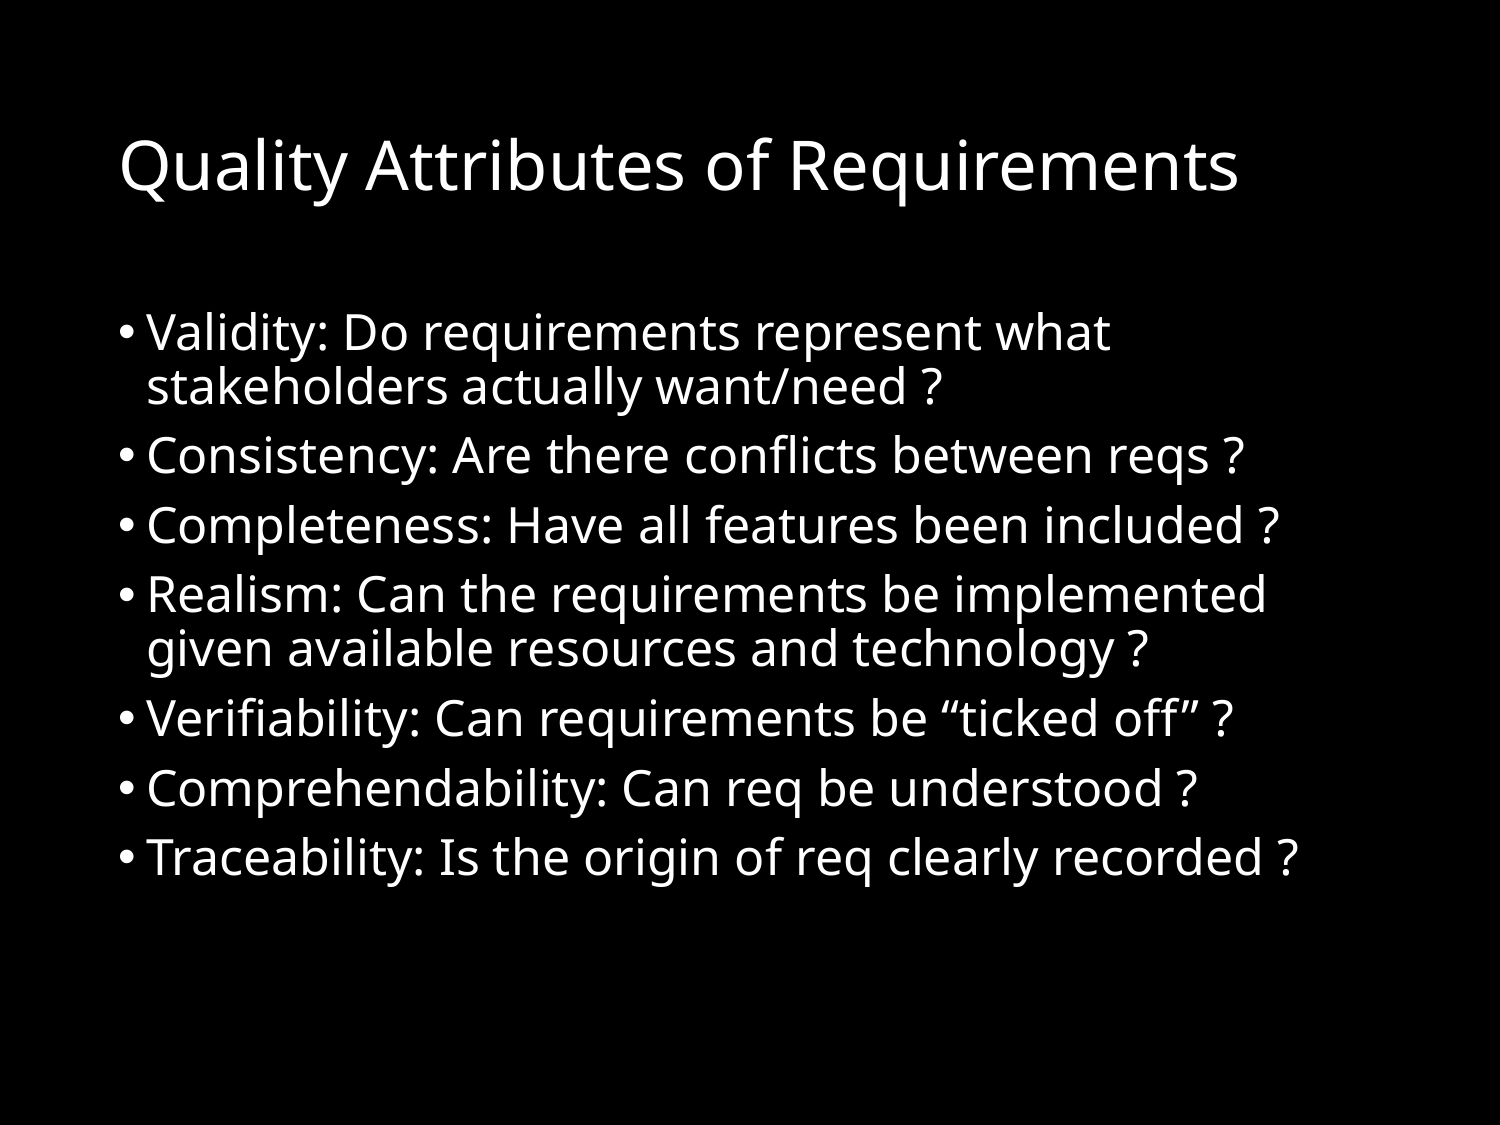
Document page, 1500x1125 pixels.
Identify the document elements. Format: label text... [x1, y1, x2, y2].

list Validity: Do requirements represent what stakeholders actually want/need ? Consistency: Are there conflicts between reqs ? Completeness: Have all features been included ? Realism: Can the requirements be implemented given available resources and technology ? Verifiability: Can requirements be “ticked off” ? Comprehendability: Can req be understood ? Traceability: Is the origin of req clearly recorded ? [103, 299, 1397, 1014]
title Quality Attributes of Requirements [103, 59, 1397, 278]
